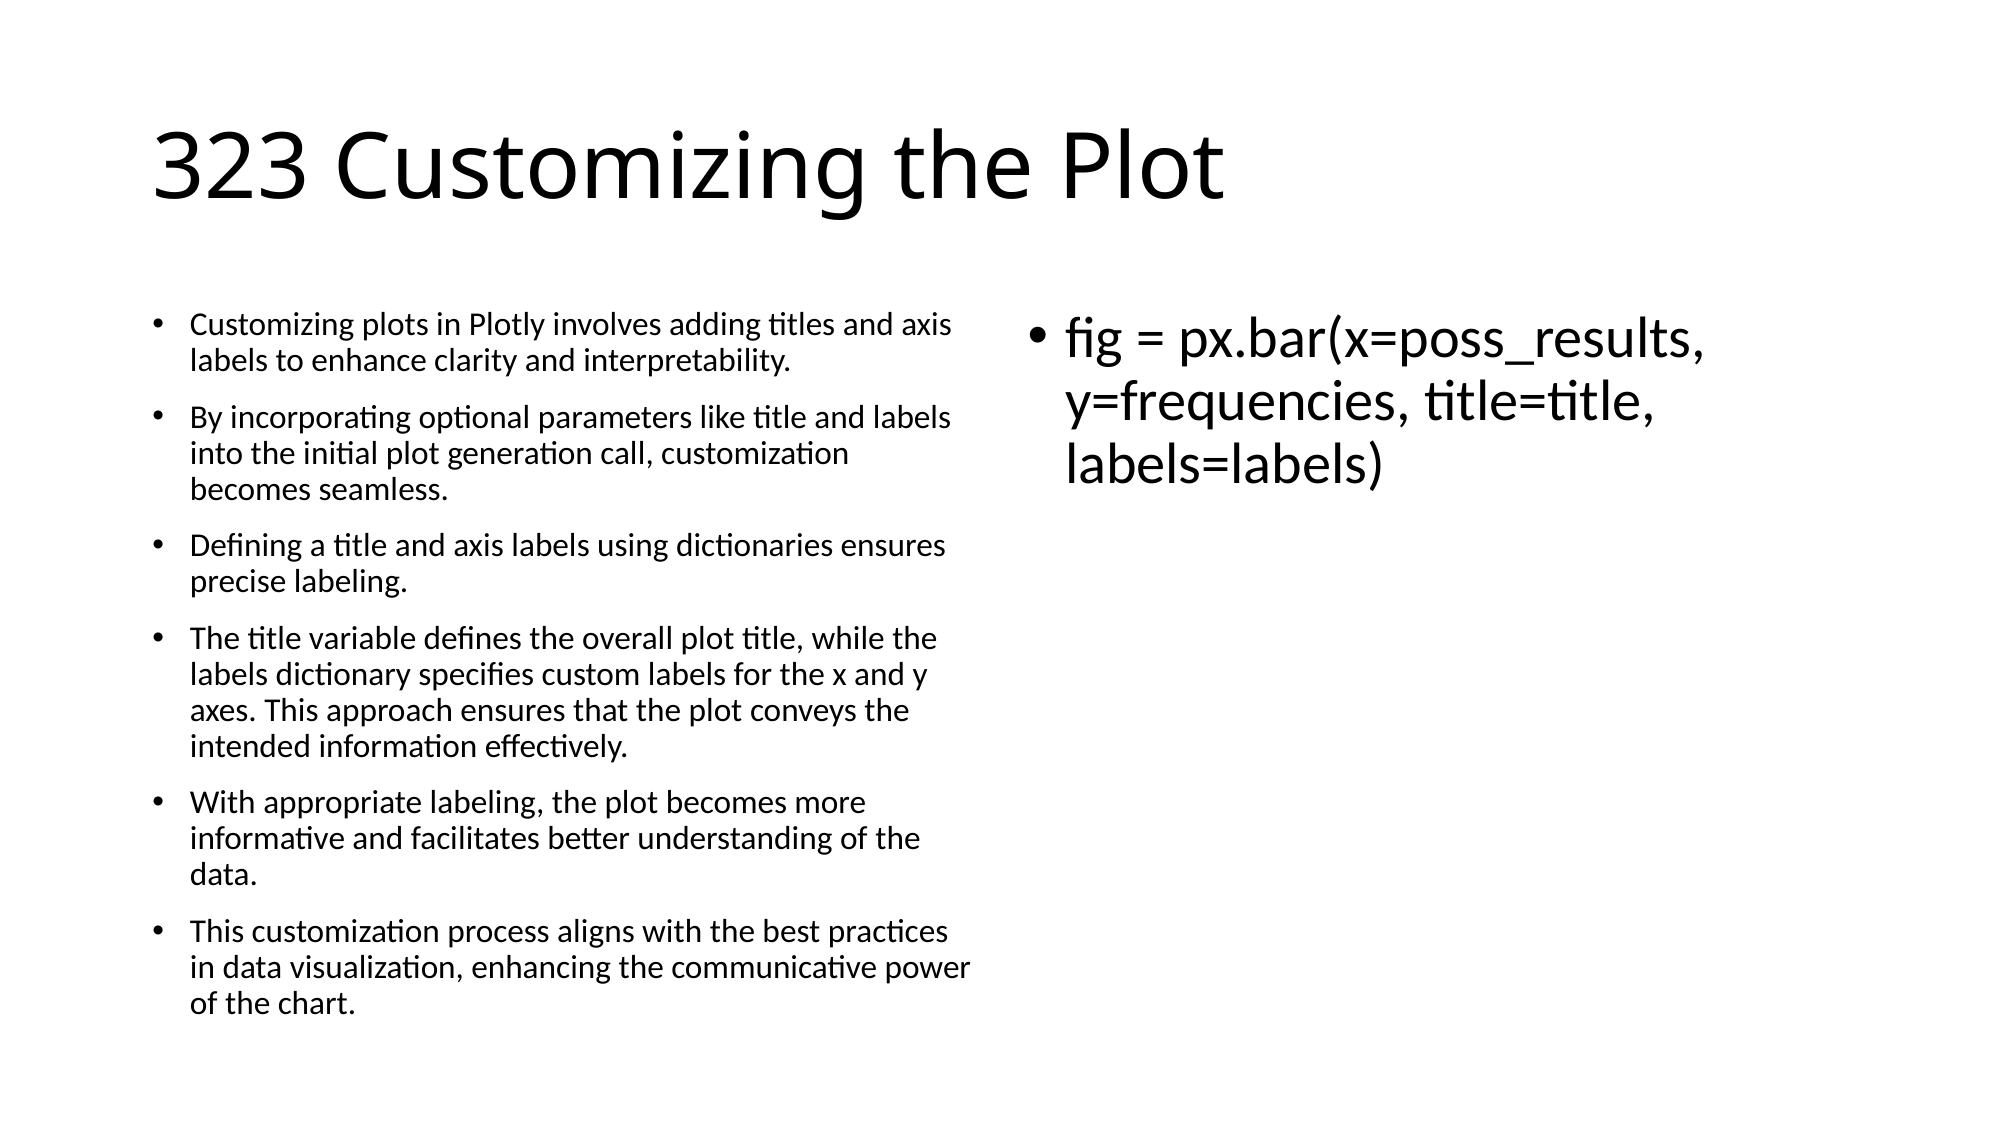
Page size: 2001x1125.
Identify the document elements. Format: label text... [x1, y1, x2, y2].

title 323 Customizing the Plot [137, 59, 1863, 278]
list Customizing plots in Plotly involves adding titles and axis labels to enhance clarity and interpretability. By incorporating optional parameters like title and labels into the initial plot generation call, customization becomes seamless. Defining a title and axis labels using dictionaries ensures precise labeling. The title variable defines the overall plot title, while the labels dictionary specifies custom labels for the x and y axes. This approach ensures that the plot conveys the intended information effectively. With appropriate labeling, the plot becomes more informative and facilitates better understanding of the data. This customization process aligns with the best practices in data visualization, enhancing the communicative power of the chart. [137, 299, 988, 1014]
list fig = px.bar(x=poss_results, y=frequencies, title=title, labels=labels) [1012, 299, 1863, 1014]
